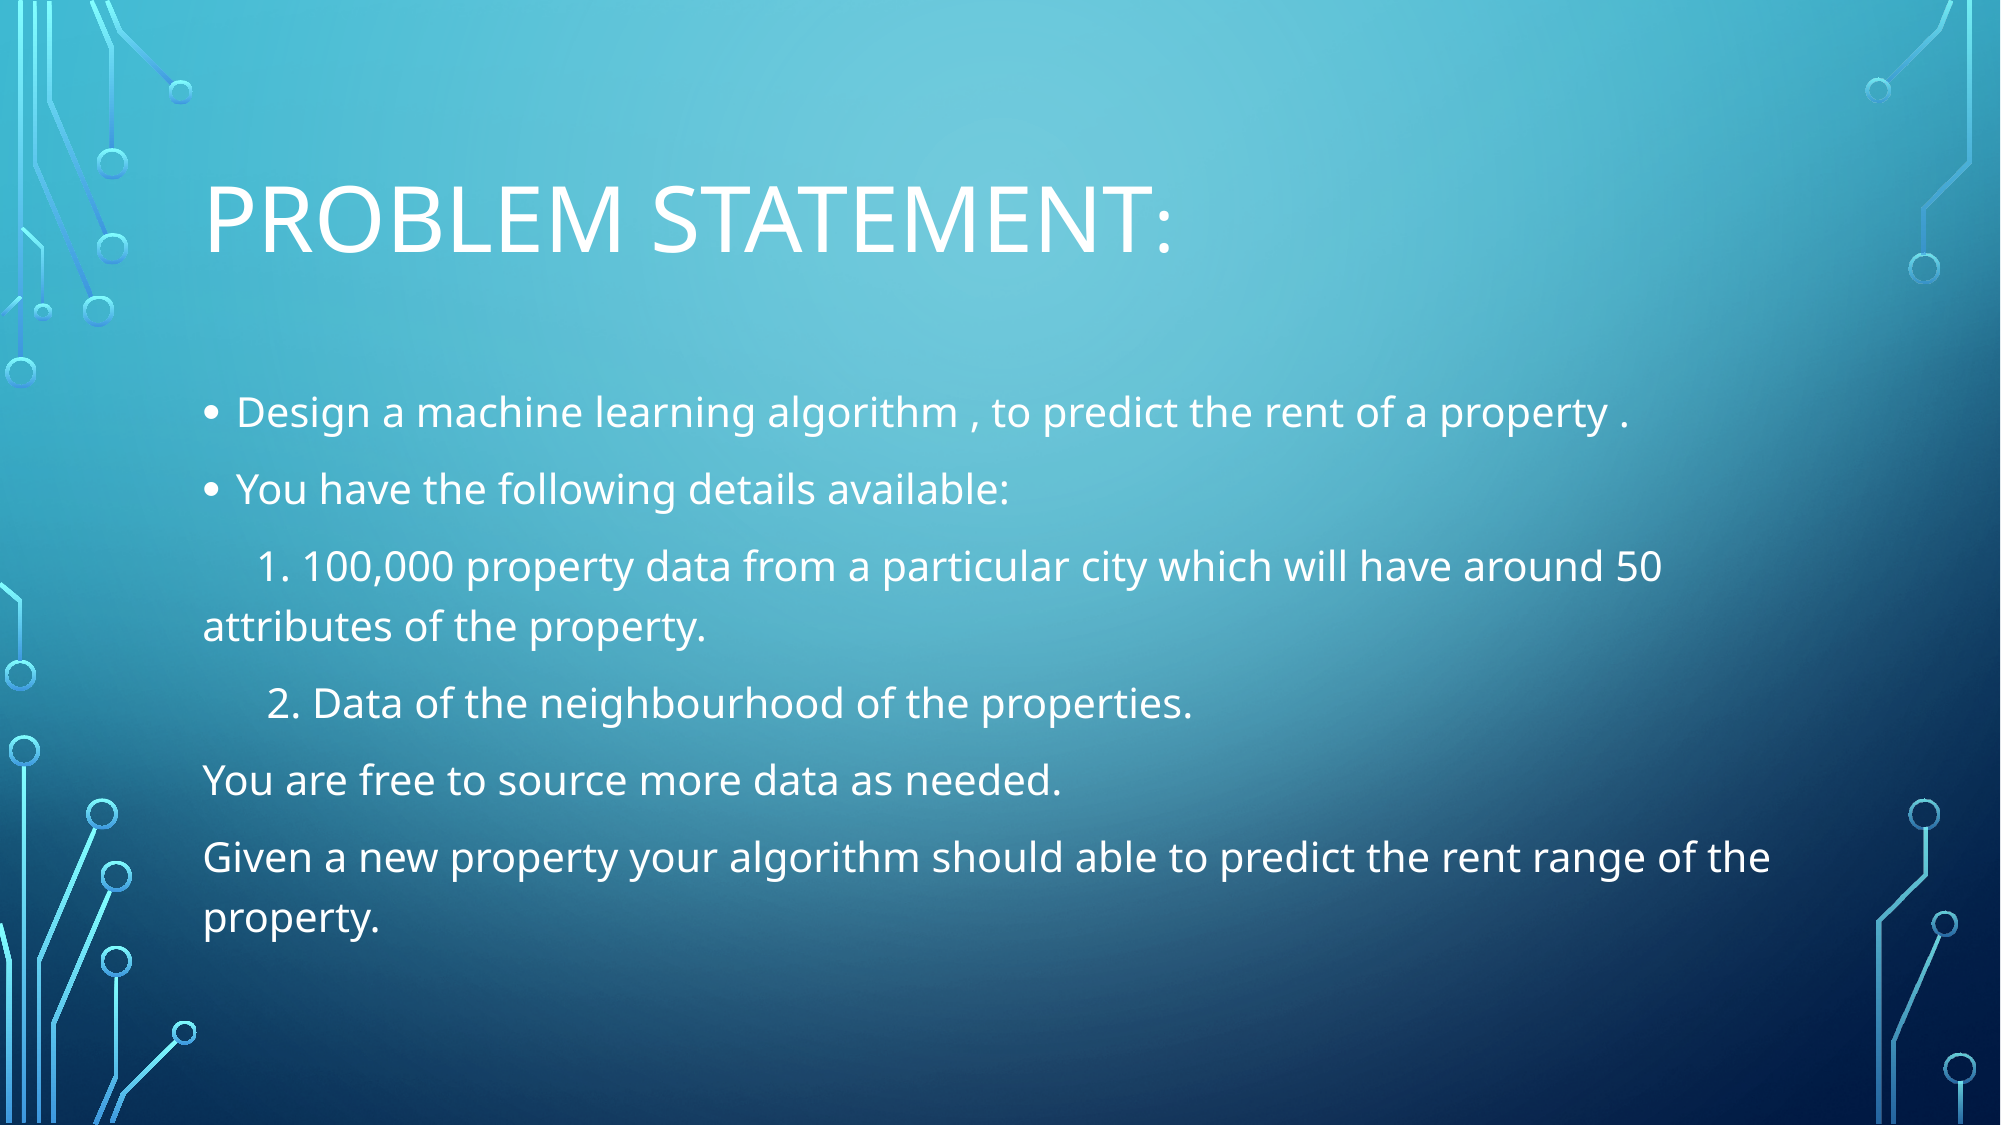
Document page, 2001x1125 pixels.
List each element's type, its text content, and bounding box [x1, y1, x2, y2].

list Design a machine learning algorithm , to predict the rent of a property . You have the following details available: 1. 100,000 property data from a particular city which will have around 50 attributes of the property. 2. Data of the neighbourhood of the properties. You are free to source more data as needed. Given a new property your algorithm should able to predict the rent range of the property. [187, 369, 1813, 950]
title Problem STATEMENT: [187, 101, 1813, 344]
